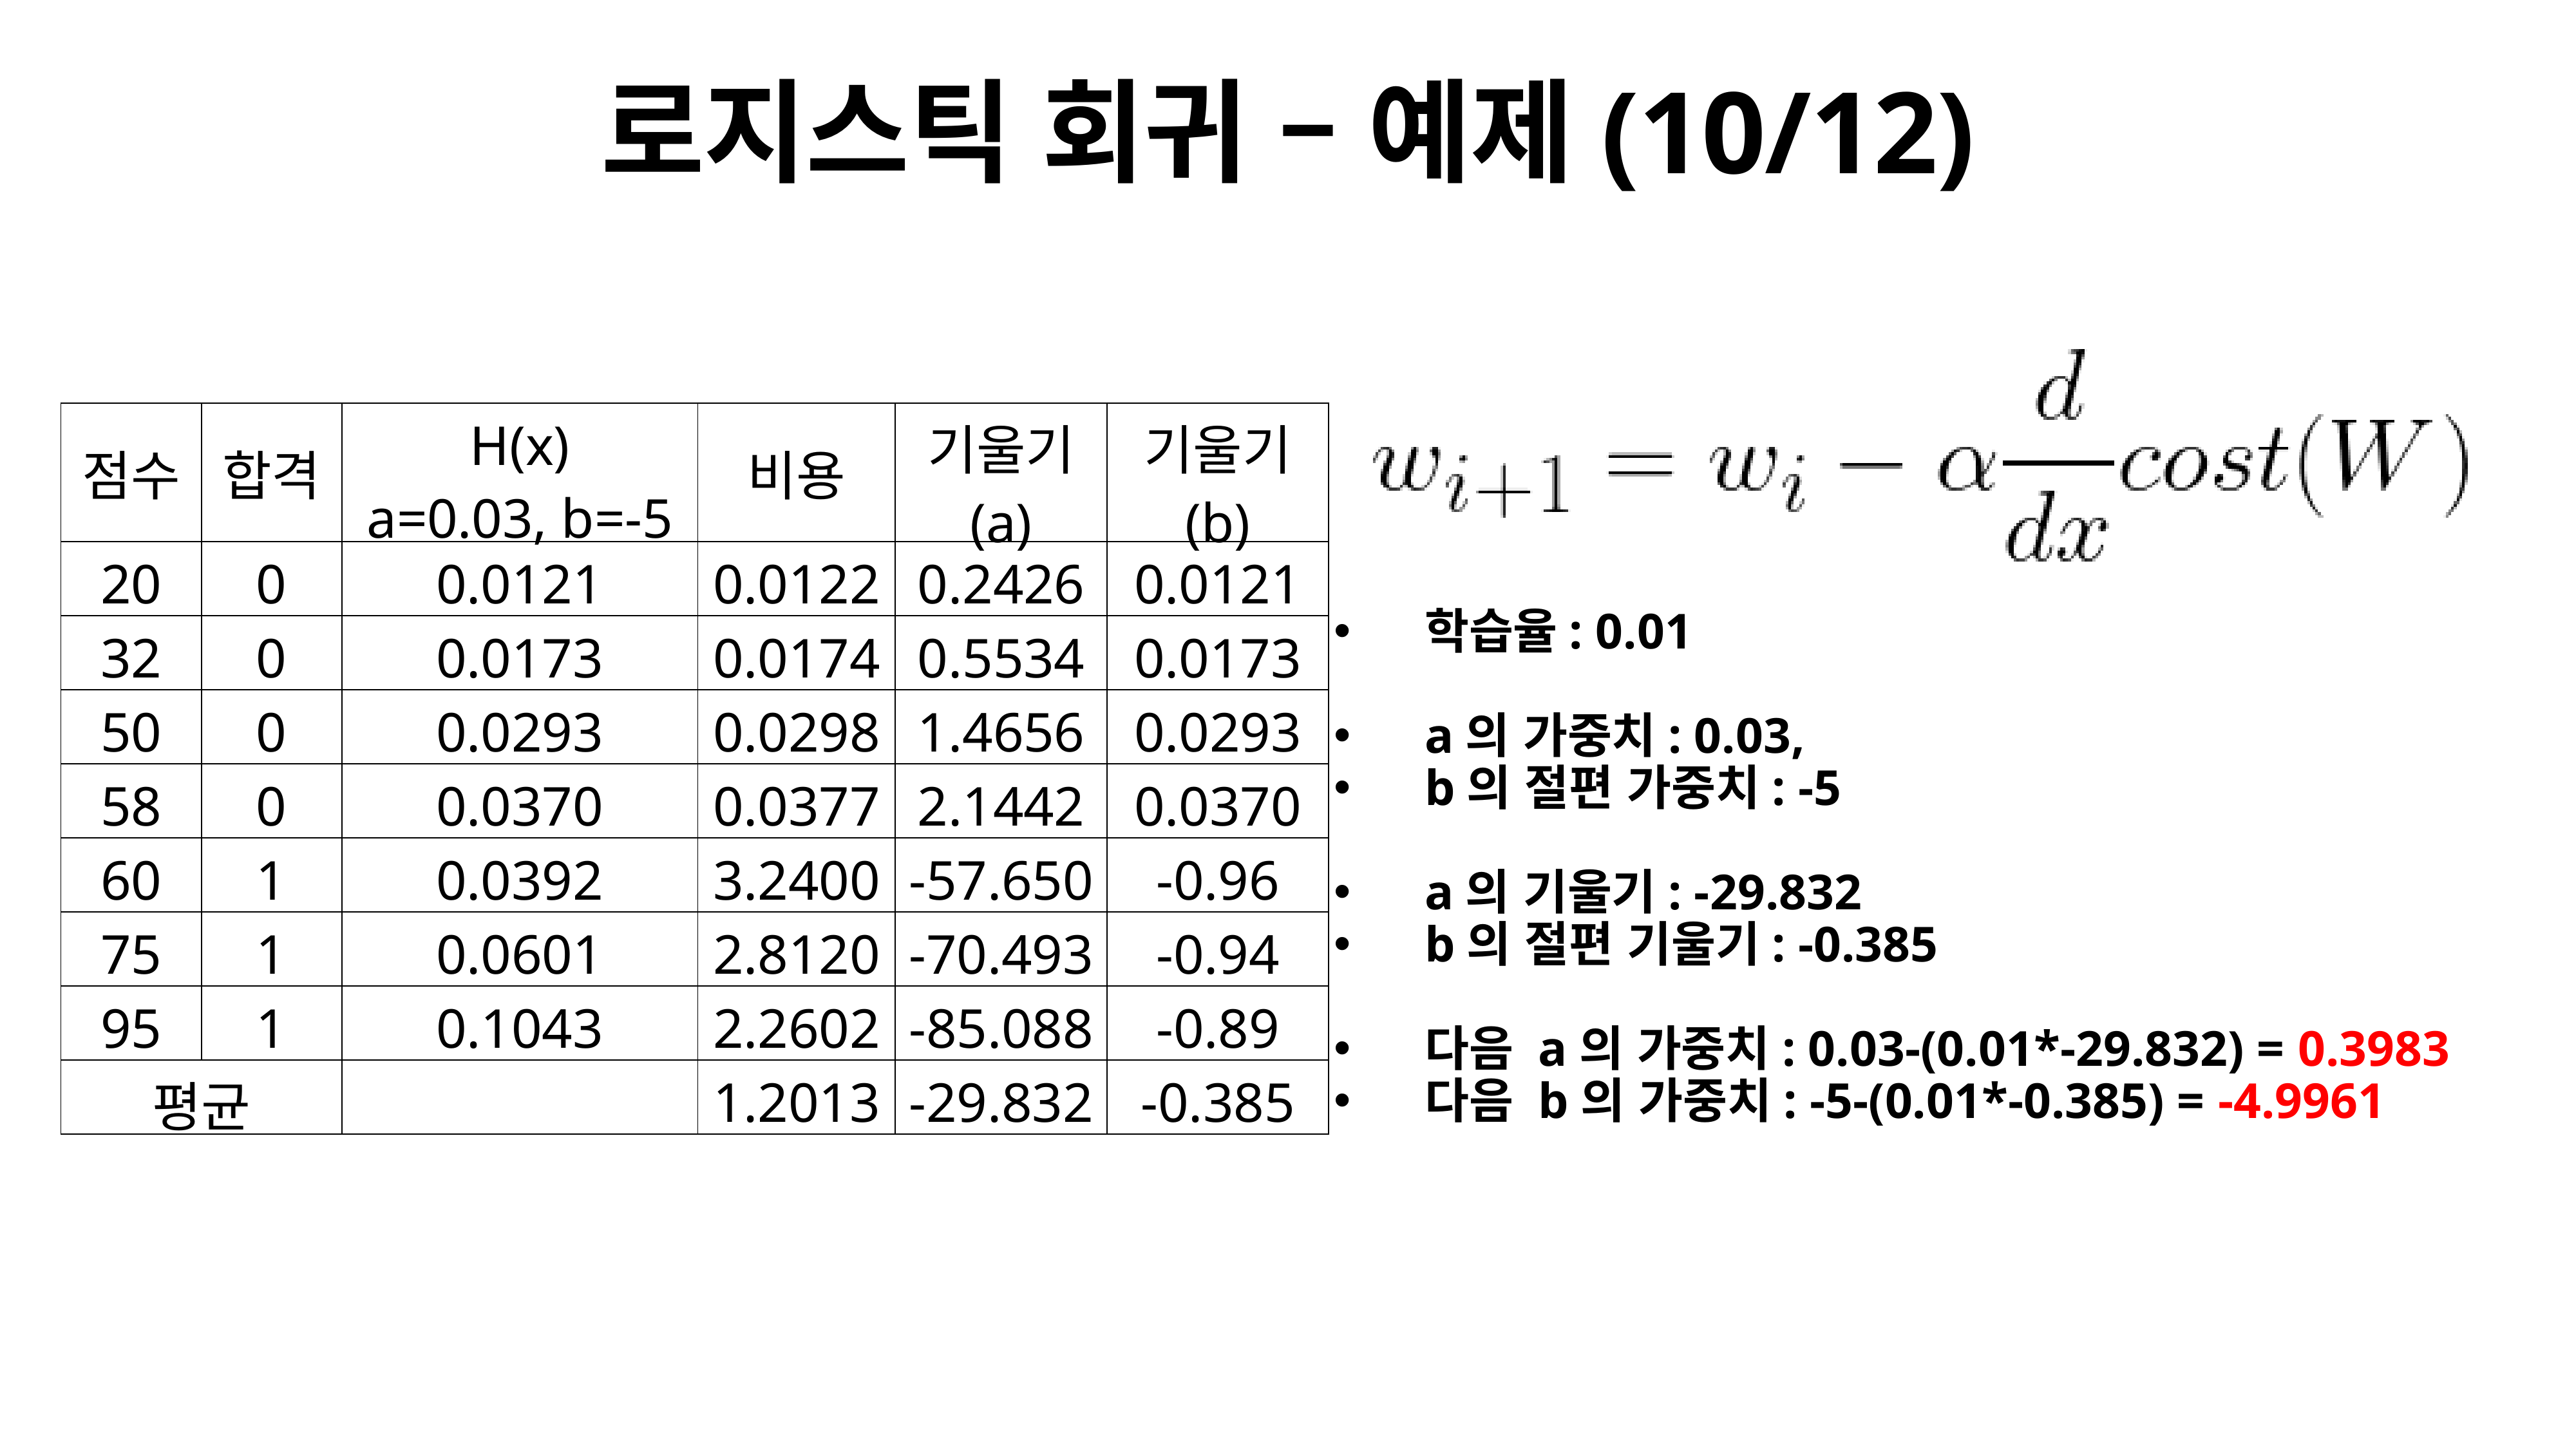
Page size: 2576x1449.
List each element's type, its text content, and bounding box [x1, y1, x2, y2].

table_cell 0.5534 [896, 616, 1106, 689]
table_cell -0.89 [1108, 987, 1328, 1059]
table_cell 평균 [61, 1061, 341, 1133]
table_cell 3.2400 [698, 838, 895, 911]
table_cell 0.1043 [343, 987, 697, 1059]
table_cell -70.493 [896, 913, 1106, 985]
table_cell 32 [61, 616, 201, 689]
table_header 기울기 (b) [1108, 404, 1328, 541]
table_cell 58 [61, 764, 201, 837]
table_cell 0 [202, 690, 341, 763]
table_header 점수 [61, 404, 201, 541]
table_header H(x) a=0.03, b=-5 [343, 404, 697, 541]
picture [1372, 349, 2468, 562]
table_cell 1 [202, 838, 341, 911]
table_cell 0.0298 [698, 690, 895, 763]
table_cell 95 [61, 987, 201, 1059]
table_cell 1.2013 [698, 1061, 895, 1133]
table_cell -57.650 [896, 838, 1106, 911]
table_cell -0.94 [1108, 913, 1328, 985]
table_cell 0.0173 [1108, 616, 1328, 689]
table_cell 75 [61, 913, 201, 985]
table_cell 2.2602 [698, 987, 895, 1059]
table_cell 0.0121 [1108, 542, 1328, 615]
table_cell 2.8120 [698, 913, 895, 985]
table_cell 0 [202, 616, 341, 689]
title 로지스틱 회귀 – 예제(10/12) [128, 81, 2448, 265]
table_header 비용 [698, 404, 895, 541]
table_cell 0.0122 [698, 542, 895, 615]
table_cell 0.0377 [698, 764, 895, 837]
table_cell 0.0174 [698, 616, 895, 689]
table_cell [343, 1061, 697, 1133]
table_cell -29.832 [896, 1061, 1106, 1133]
table_cell 60 [61, 838, 201, 911]
table_cell 2.1442 [896, 764, 1106, 837]
table_cell 0.0370 [343, 764, 697, 837]
table_cell 0 [202, 542, 341, 615]
table_cell 0.0293 [343, 690, 697, 763]
table_cell 50 [61, 690, 201, 763]
table_cell 0.2426 [896, 542, 1106, 615]
table_cell 0.0121 [343, 542, 697, 615]
table_cell 20 [61, 542, 201, 615]
table_cell 0.0392 [343, 838, 697, 911]
table_header 합격 [202, 404, 341, 541]
table_cell -0.385 [1108, 1061, 1328, 1133]
table_cell -0.96 [1108, 838, 1328, 911]
table_cell 0.0601 [343, 913, 697, 985]
table_cell 0.0293 [1108, 690, 1328, 763]
table_cell 1 [202, 913, 341, 985]
table_header 기울기 (a) [896, 404, 1106, 541]
table_cell -85.088 [896, 987, 1106, 1059]
table_cell 1 [202, 987, 341, 1059]
text_box 학습율: 0.01 a의 가중치: 0.03, b의 절편 가중치: -5 a의 기울기: -29.832 b의 절편 기울기: -0.385 다음 a의 가중치: 0.03-(0.01*-29.832) = 0.3983 다음 b의 가중치: -5-(0.01*-0.385) = -4.9961 [1329, 601, 2532, 1134]
table_cell 1.4656 [896, 690, 1106, 763]
table_cell 0 [202, 764, 341, 837]
table_cell 0.0173 [343, 616, 697, 689]
table_cell 0.0370 [1108, 764, 1328, 837]
